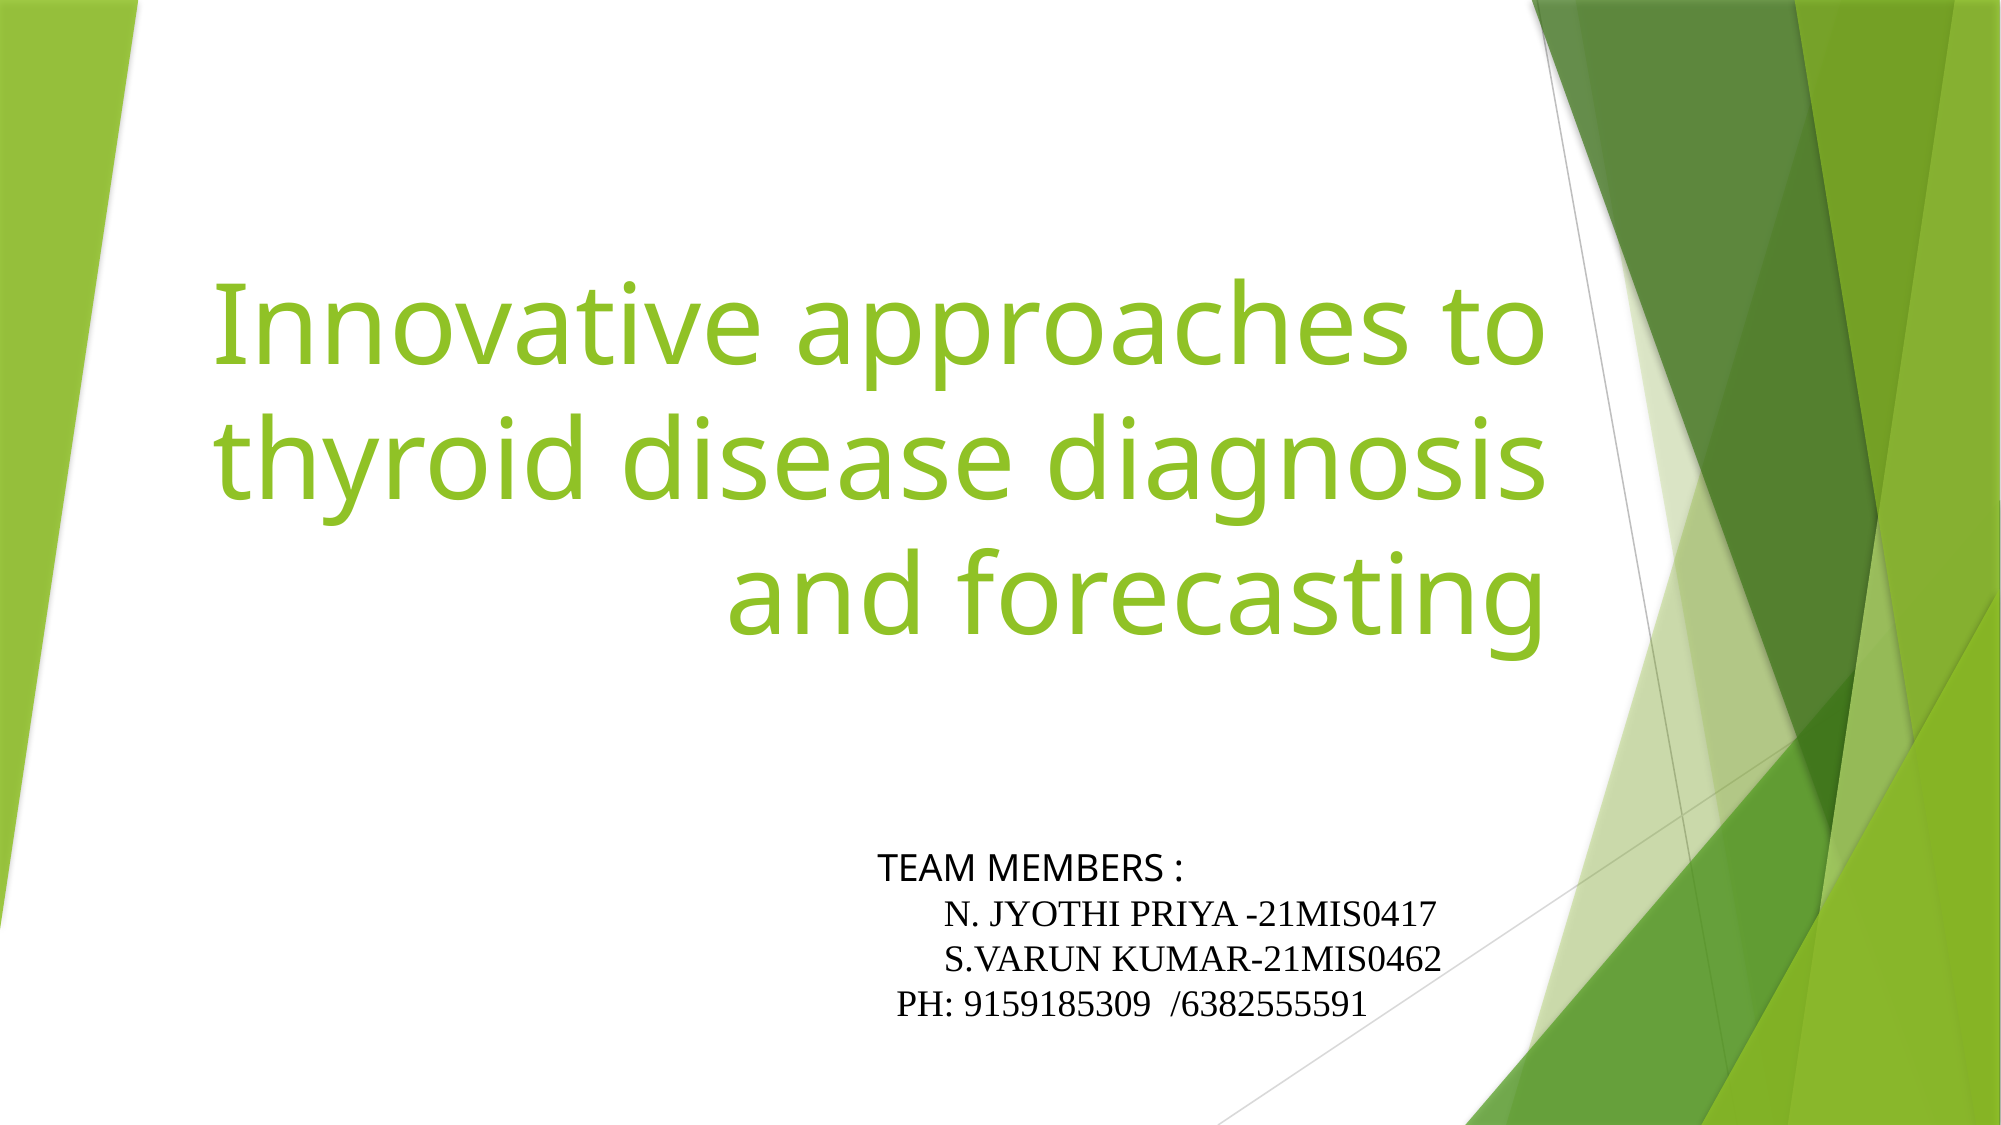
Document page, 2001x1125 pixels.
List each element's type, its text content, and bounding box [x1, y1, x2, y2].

title Innovative approaches to thyroid disease diagnosis and forecasting [133, 394, 1566, 665]
text_box TEAM MEMBERS : N. JYOTHI PRIYA -21MIS0417 S.VARUN KUMAR-21MIS0462 PH: 9159185309 /6382555591 [862, 836, 1524, 1077]
